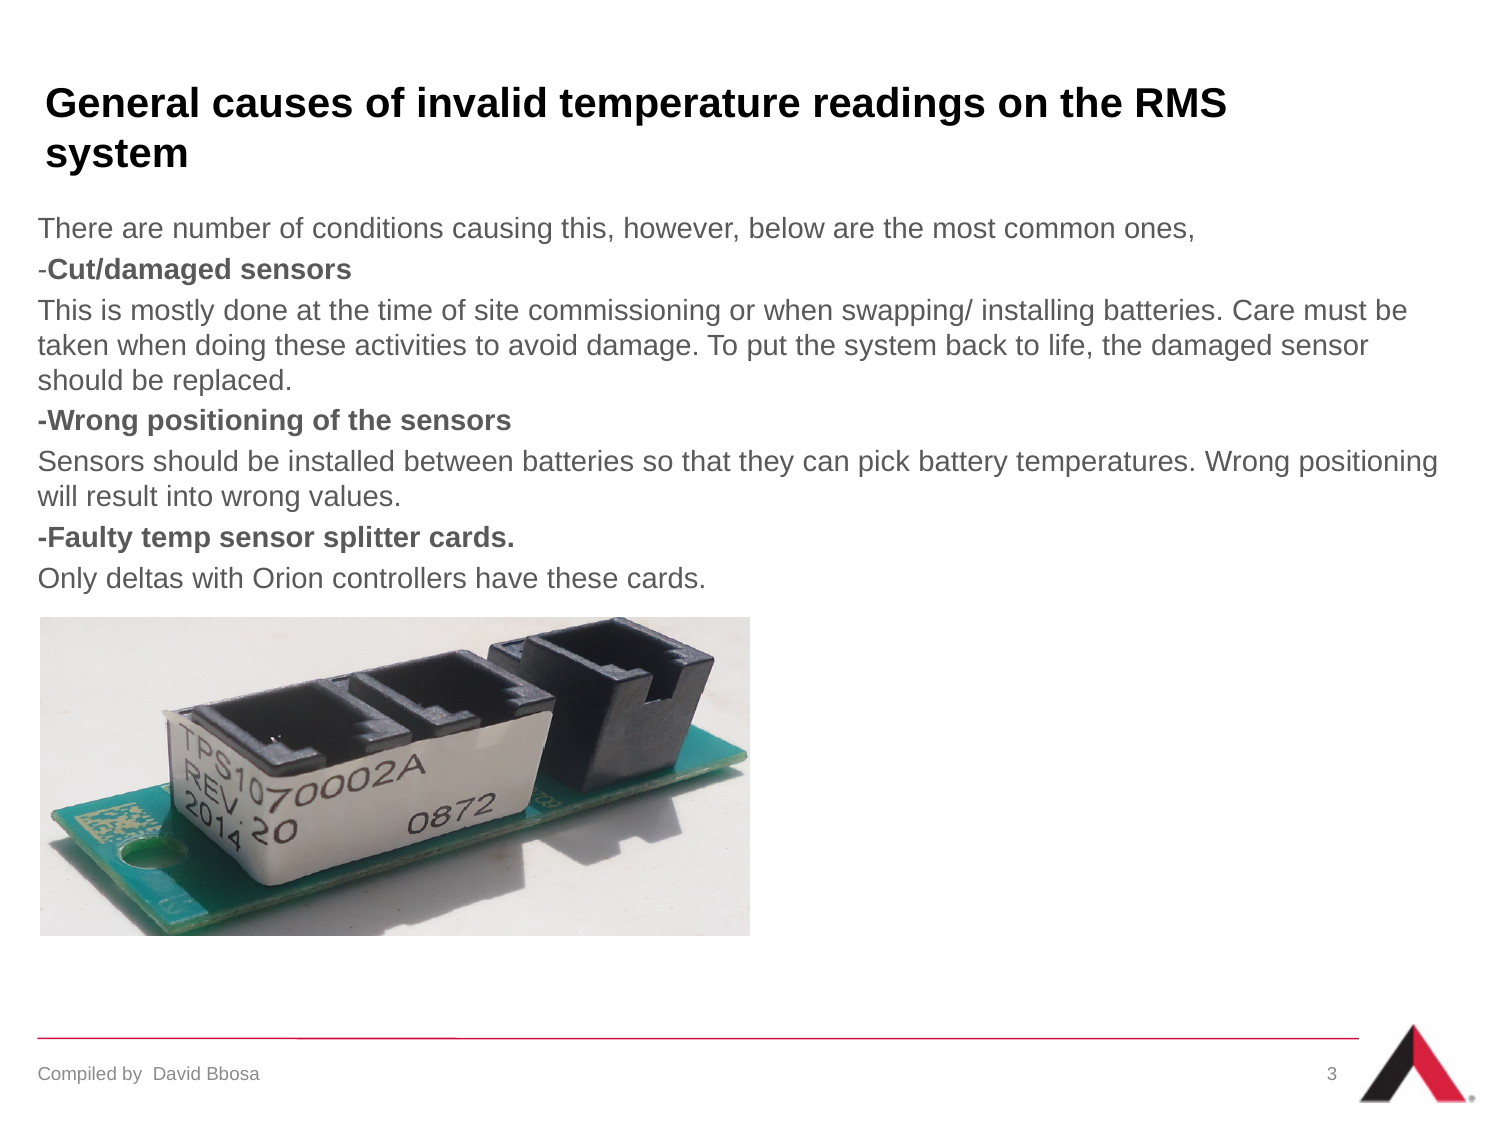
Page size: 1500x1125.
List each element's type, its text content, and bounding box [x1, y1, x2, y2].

title General causes of invalid temperature readings on the RMS system [45, 60, 1351, 184]
footer Compiled by David Bbosa [0, 1042, 361, 1103]
list There are number of conditions causing this, however, below are the most common ones, -Cut/damaged sensors This is mostly done at the time of site commissioning or when swapping/ installing batteries. Care must be taken when doing these activities to avoid damage. To put the system back to life, the damaged sensor should be replaced. -Wrong positioning of the sensors Sensors should be installed between batteries so that they can pick battery temperatures. Wrong positioning will result into wrong values. -Faulty temp sensor splitter cards. Only deltas with Orion controllers have these cards. [37, 201, 1463, 955]
picture [1359, 1023, 1476, 1103]
picture [40, 616, 751, 937]
slide_number 3 [1074, 1042, 1338, 1103]
